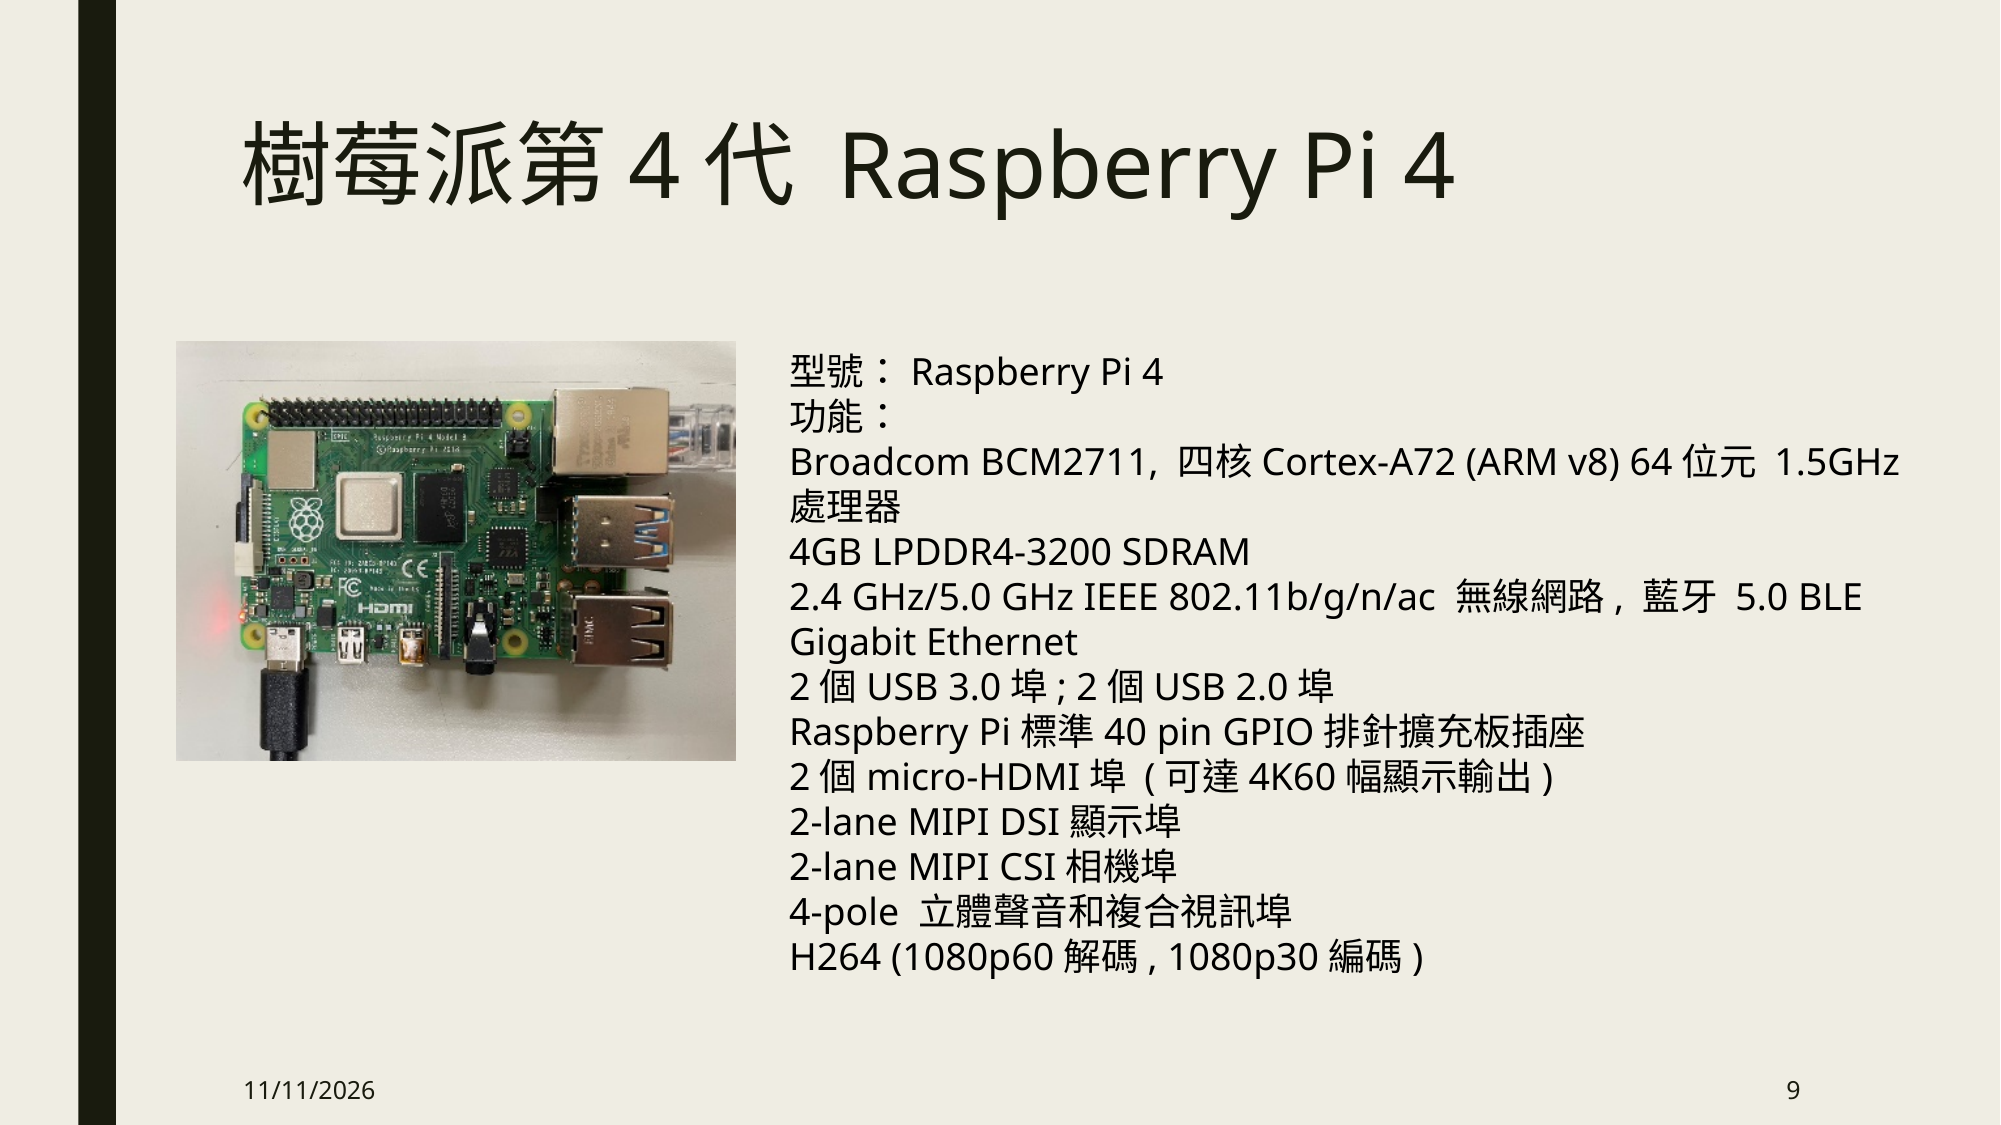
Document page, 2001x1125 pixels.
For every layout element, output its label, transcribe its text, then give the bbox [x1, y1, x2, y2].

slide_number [228, 1058, 426, 1125]
text_box 型號：Raspberry Pi 4 功能： Broadcom BCM2711, 四核Cortex-A72 (ARM v8) 64位元 1.5GHz處理器 4GB LPDDR4-3200 SDRAM 2.4 GHz/5.0 GHz IEEE 802.11b/g/n/ac 無線網路, 藍牙 5.0 BLE Gigabit Ethernet 2個USB 3.0埠; 2個USB 2.0埠 Raspberry Pi標準40 pin GPIO排針擴充板插座 2個micro-HDMI埠 (可達4K60幅顯示輸出) 2-lane MIPI DSI顯示埠 2-lane MIPI CSI相機埠 4-pole 立體聲音和複合視訊埠 H264 (1080p60解碼, 1080p30編碼) [774, 341, 1922, 986]
slide_number 9 [1553, 1058, 1816, 1125]
title 樹莓派第4代 Raspberry Pi 4 [225, 112, 1800, 247]
picture [176, 341, 736, 761]
